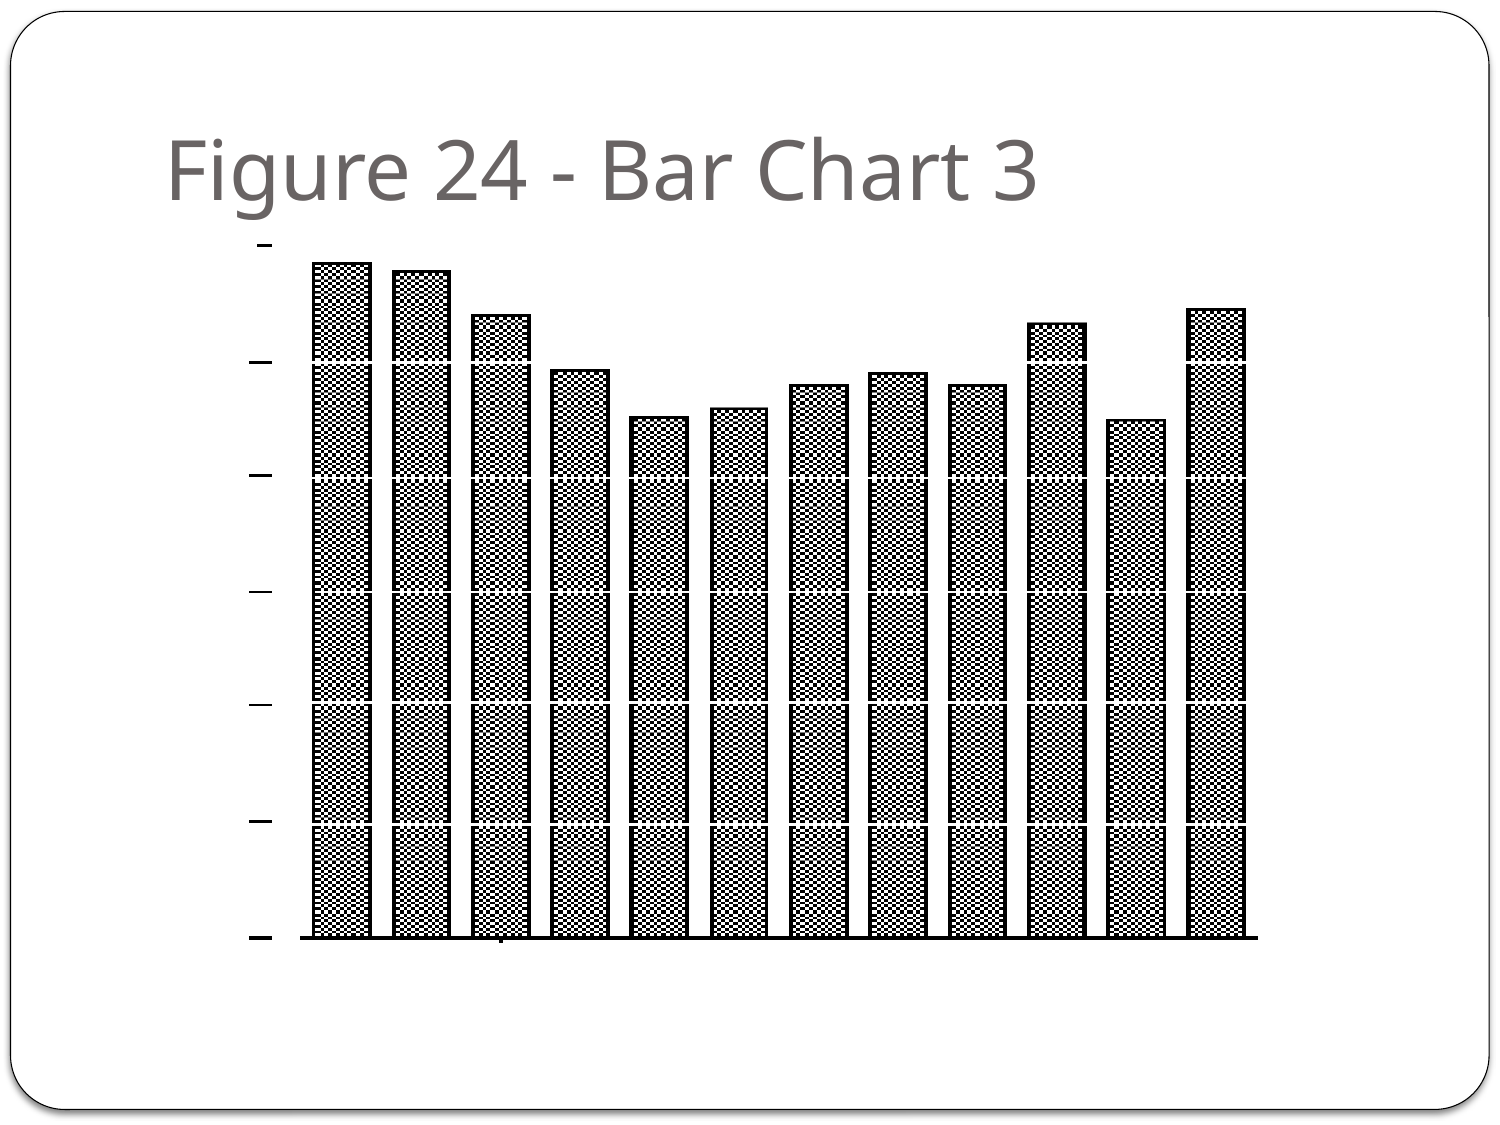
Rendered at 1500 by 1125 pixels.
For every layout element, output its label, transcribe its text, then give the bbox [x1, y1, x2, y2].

title Figure 24 - Bar Chart 3 [150, 45, 1425, 233]
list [241, 237, 1306, 988]
